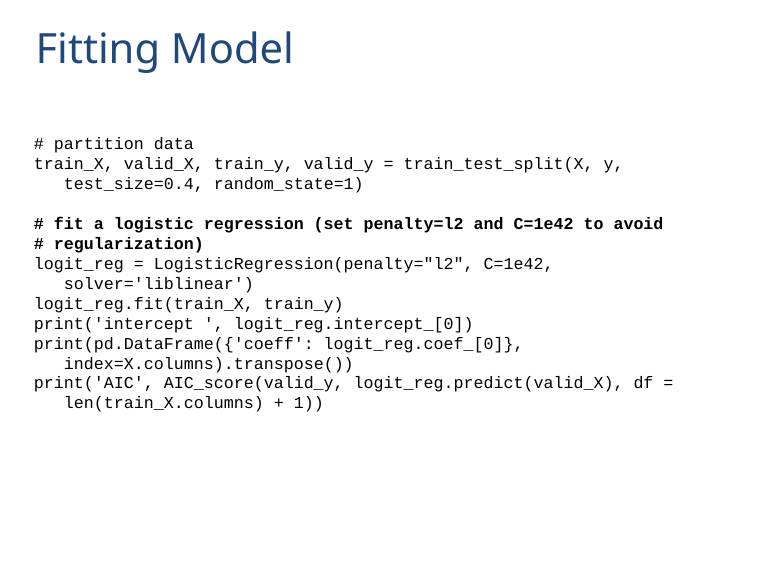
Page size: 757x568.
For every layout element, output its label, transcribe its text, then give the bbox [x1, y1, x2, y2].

text_box Fitting Model [28, 8, 671, 80]
text_box # partition data train_X, valid_X, train_y, valid_y = train_test_split(X, y, test_size=0.4, random_state=1) # fit a logistic regression (set penalty=l2 and C=1e42 to avoid # regularization) logit_reg = LogisticRegression(penalty="l2", C=1e42, solver='liblinear') logit_reg.fit(train_X, train_y) print('intercept ', logit_reg.intercept_[0]) print(pd.DataFrame({'coeff': logit_reg.coef_[0]}, index=X.columns).transpose()) print('AIC', AIC_score(valid_y, logit_reg.predict(valid_X), df = len(train_X.columns) + 1)) [26, 125, 751, 512]
